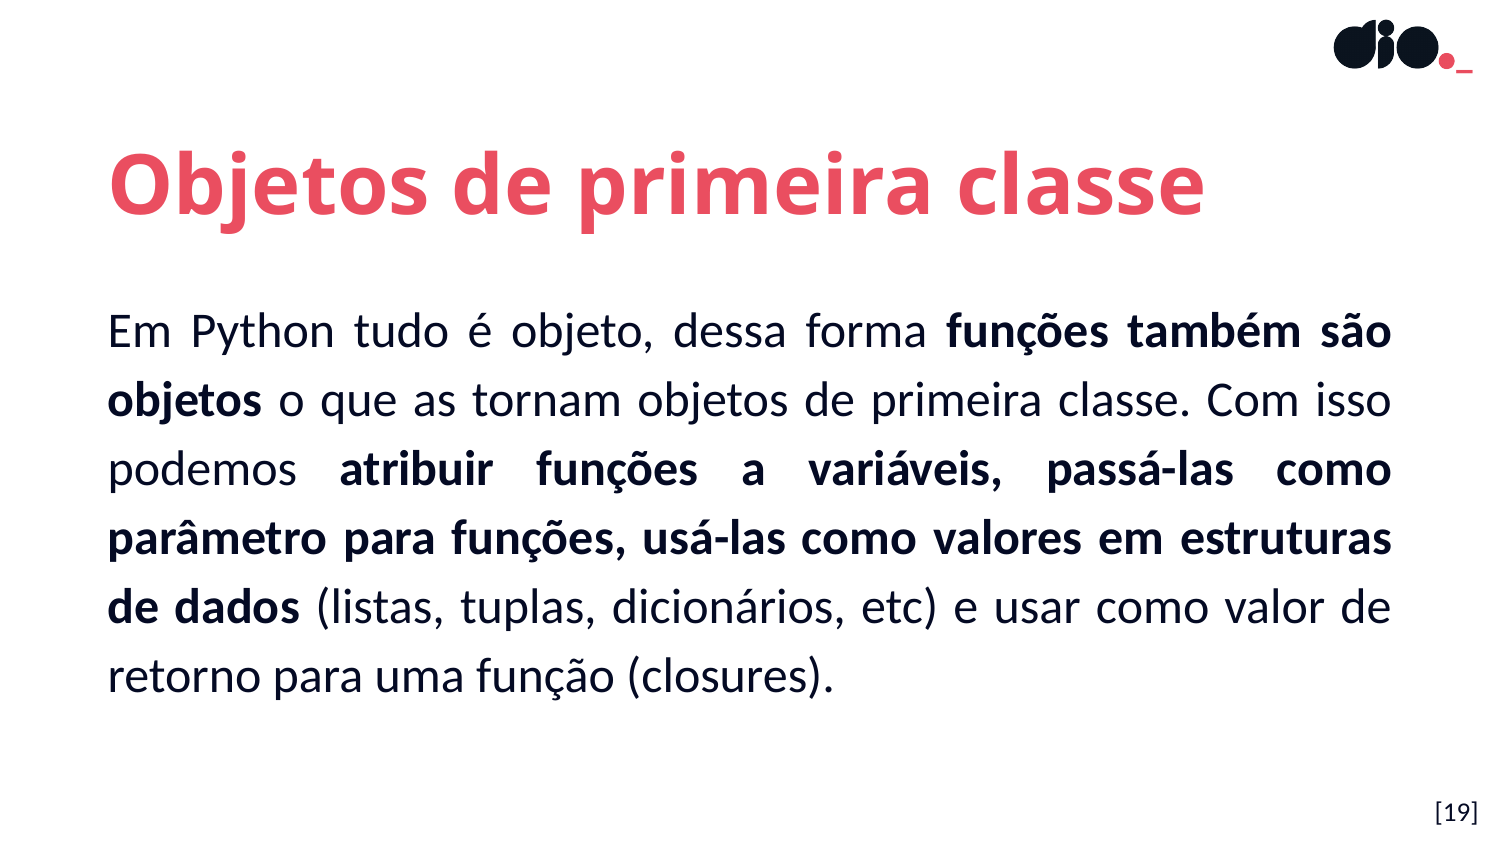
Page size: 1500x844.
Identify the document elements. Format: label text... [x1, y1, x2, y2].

text_box Em Python tudo é objeto, dessa forma funções também são objetos o que as tornam objetos de primeira classe. Com isso podemos atribuir funções a variáveis, passá-las como parâmetro para funções, usá-las como valores em estruturas de dados (listas, tuplas, dicionários, etc) e usar como valor de retorno para uma função (closures). [92, 243, 1408, 749]
slide_number [19] [1403, 779, 1494, 844]
text_box Objetos de primeira classe [92, 104, 1408, 243]
picture [1333, 19, 1473, 74]
